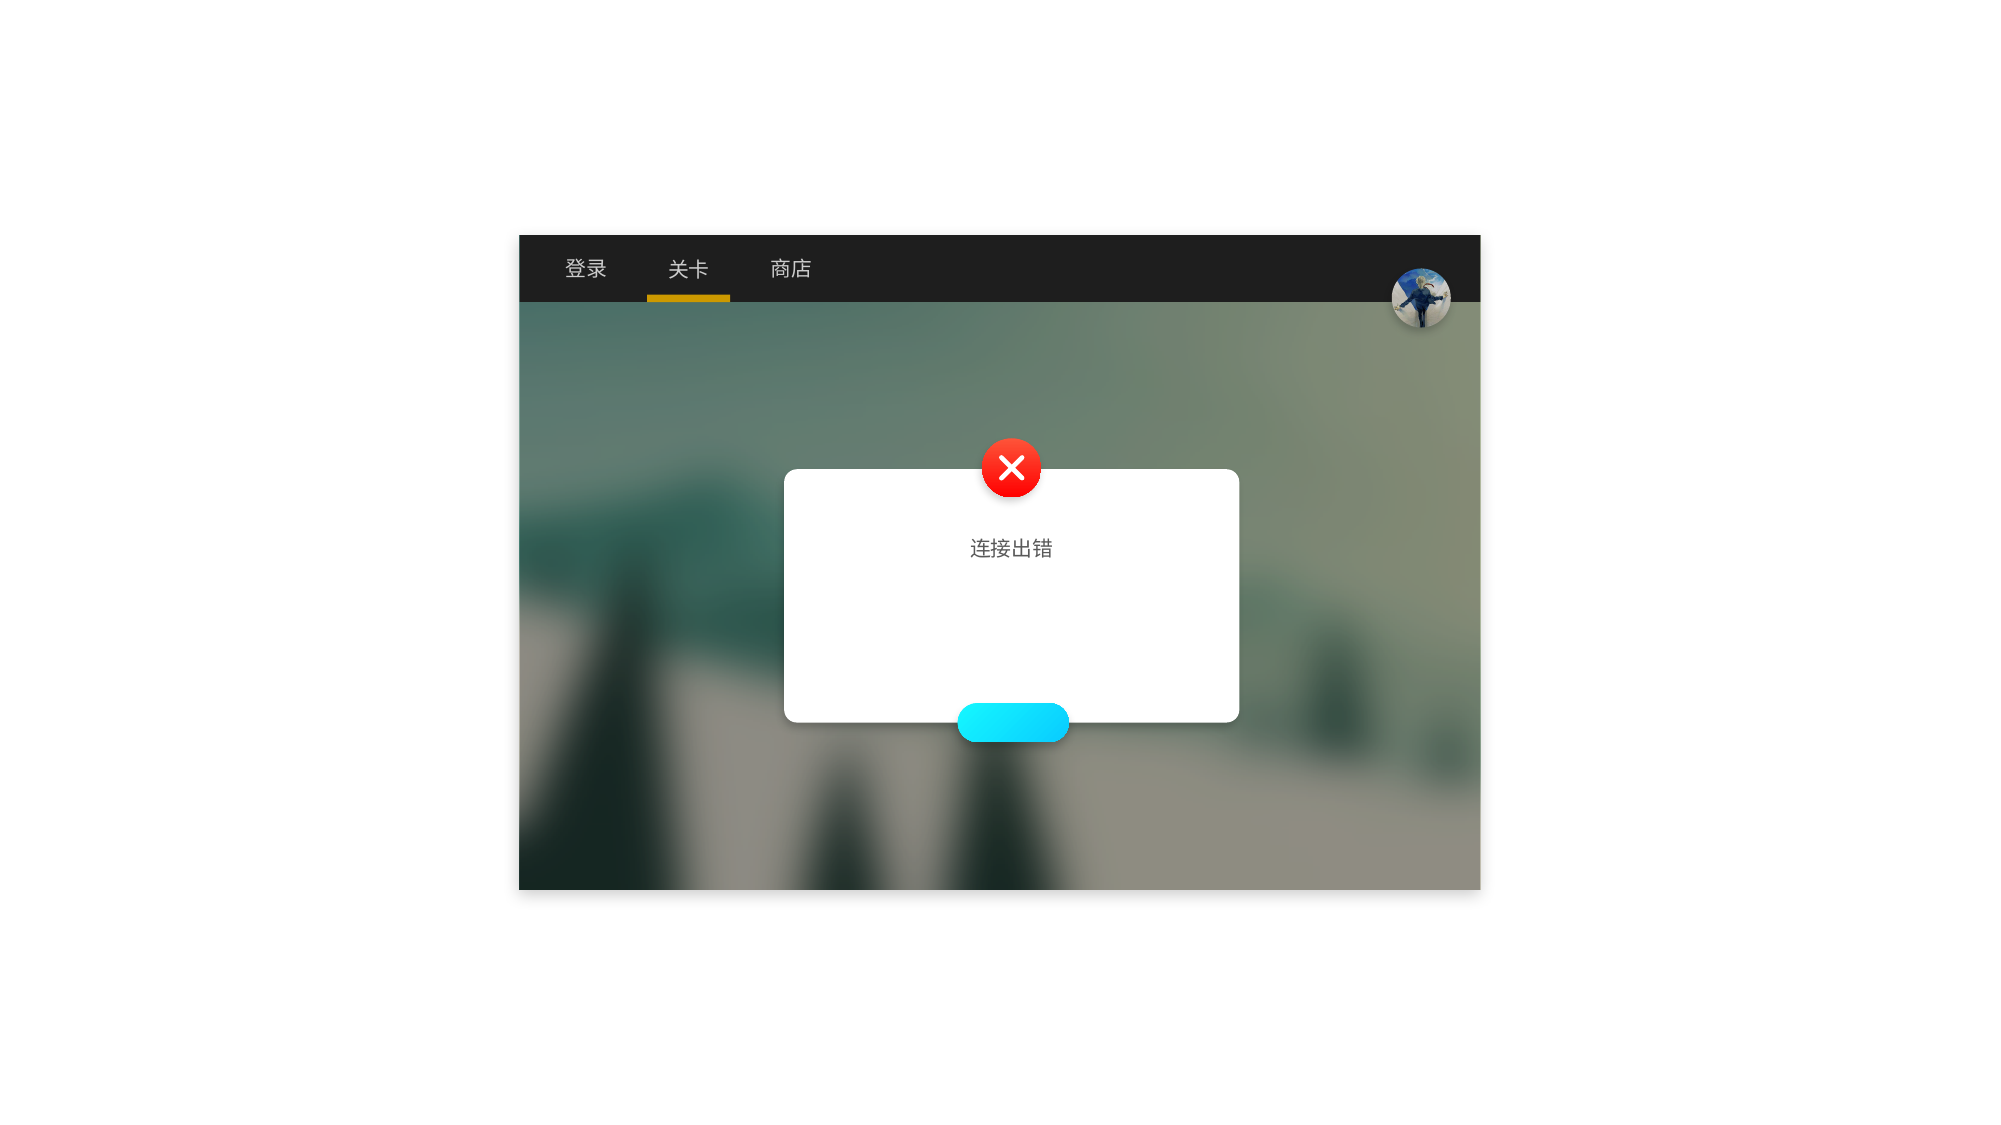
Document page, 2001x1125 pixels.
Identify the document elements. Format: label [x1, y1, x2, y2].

text_box [982, 438, 1042, 498]
picture [519, 235, 1481, 890]
